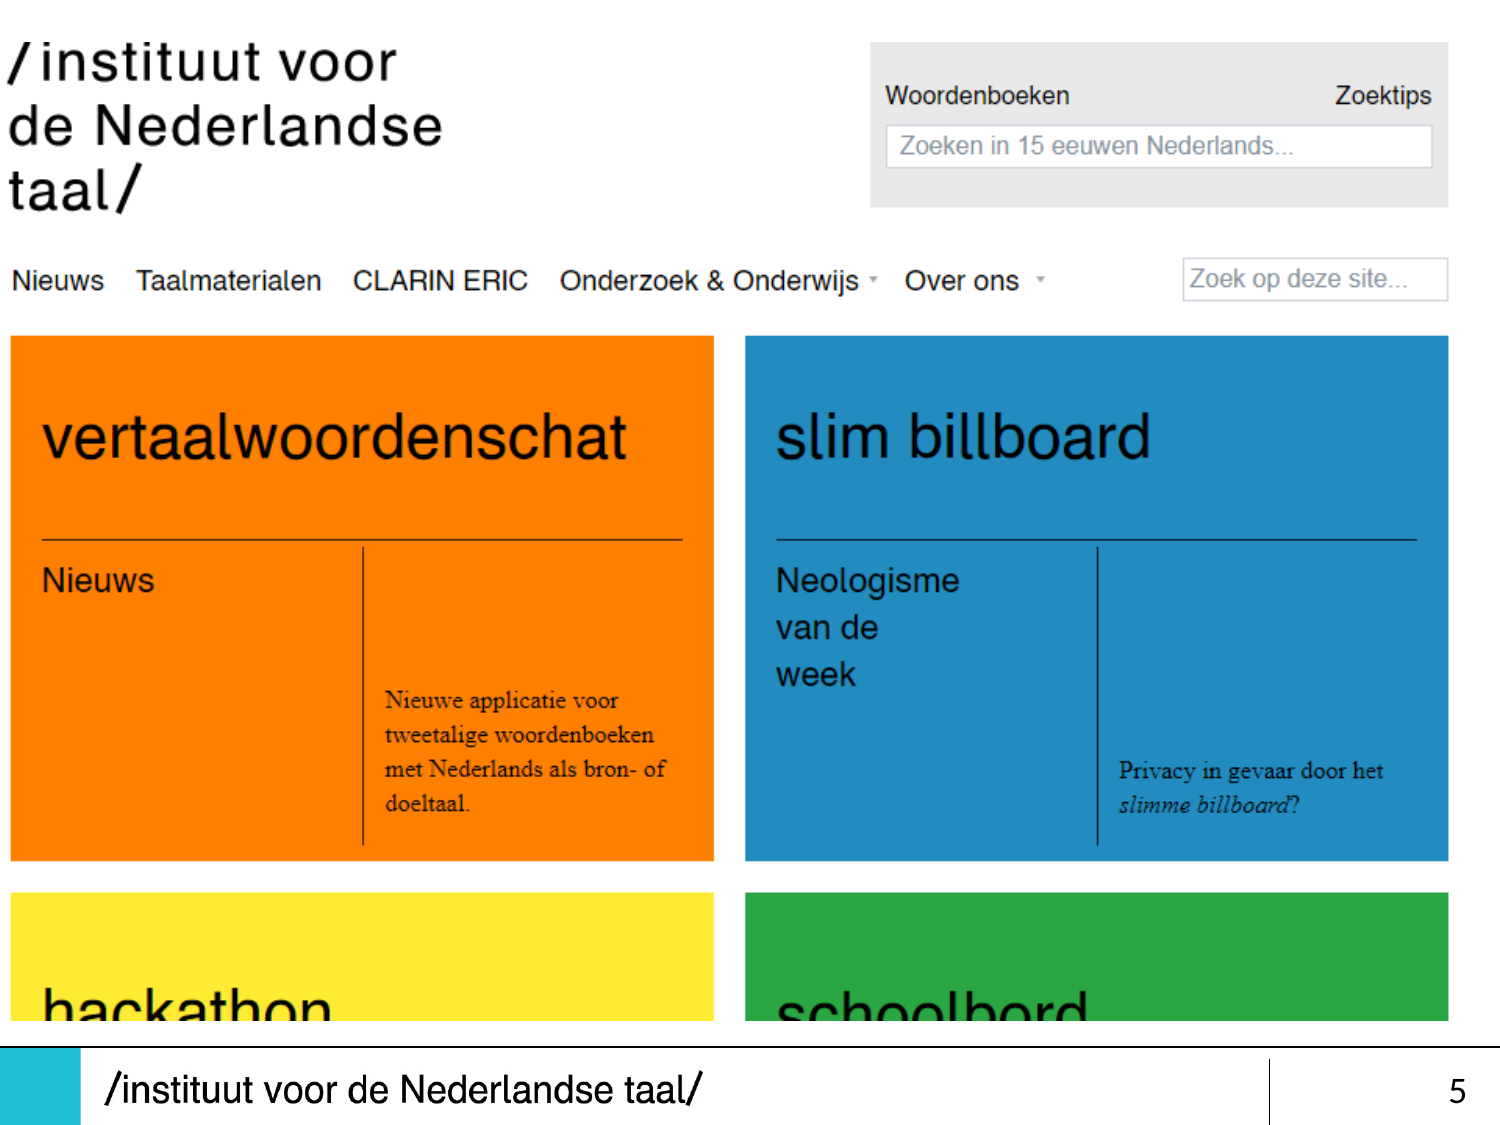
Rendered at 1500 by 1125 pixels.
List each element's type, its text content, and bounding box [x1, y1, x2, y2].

picture [104, 1070, 703, 1106]
picture [0, 42, 1500, 1022]
slide_number 5 [1293, 1058, 1483, 1119]
